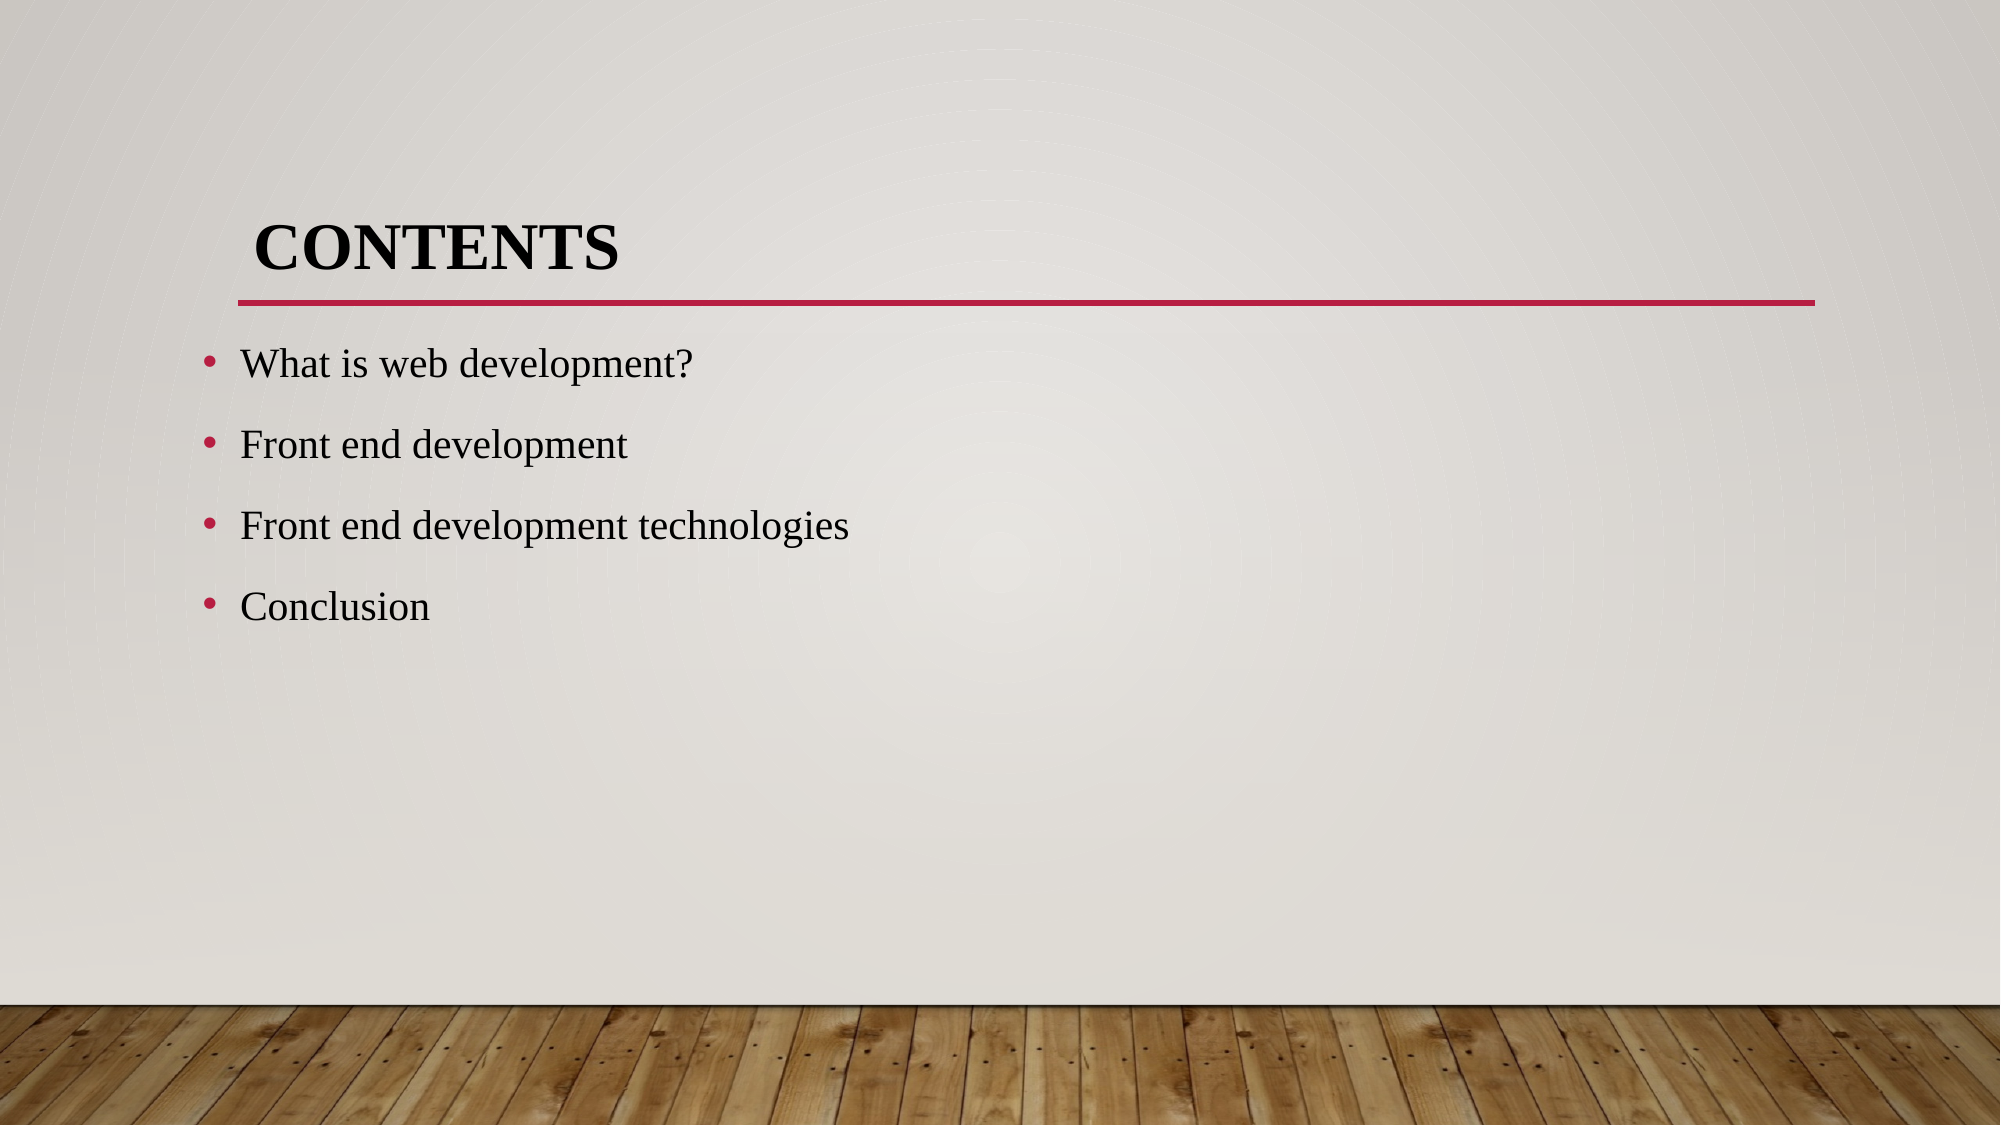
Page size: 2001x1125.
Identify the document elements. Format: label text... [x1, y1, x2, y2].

title contents [238, 131, 1814, 305]
picture [0, 1005, 2000, 1125]
list What is web development? Front end development Front end development technologies Conclusion [187, 318, 1813, 993]
